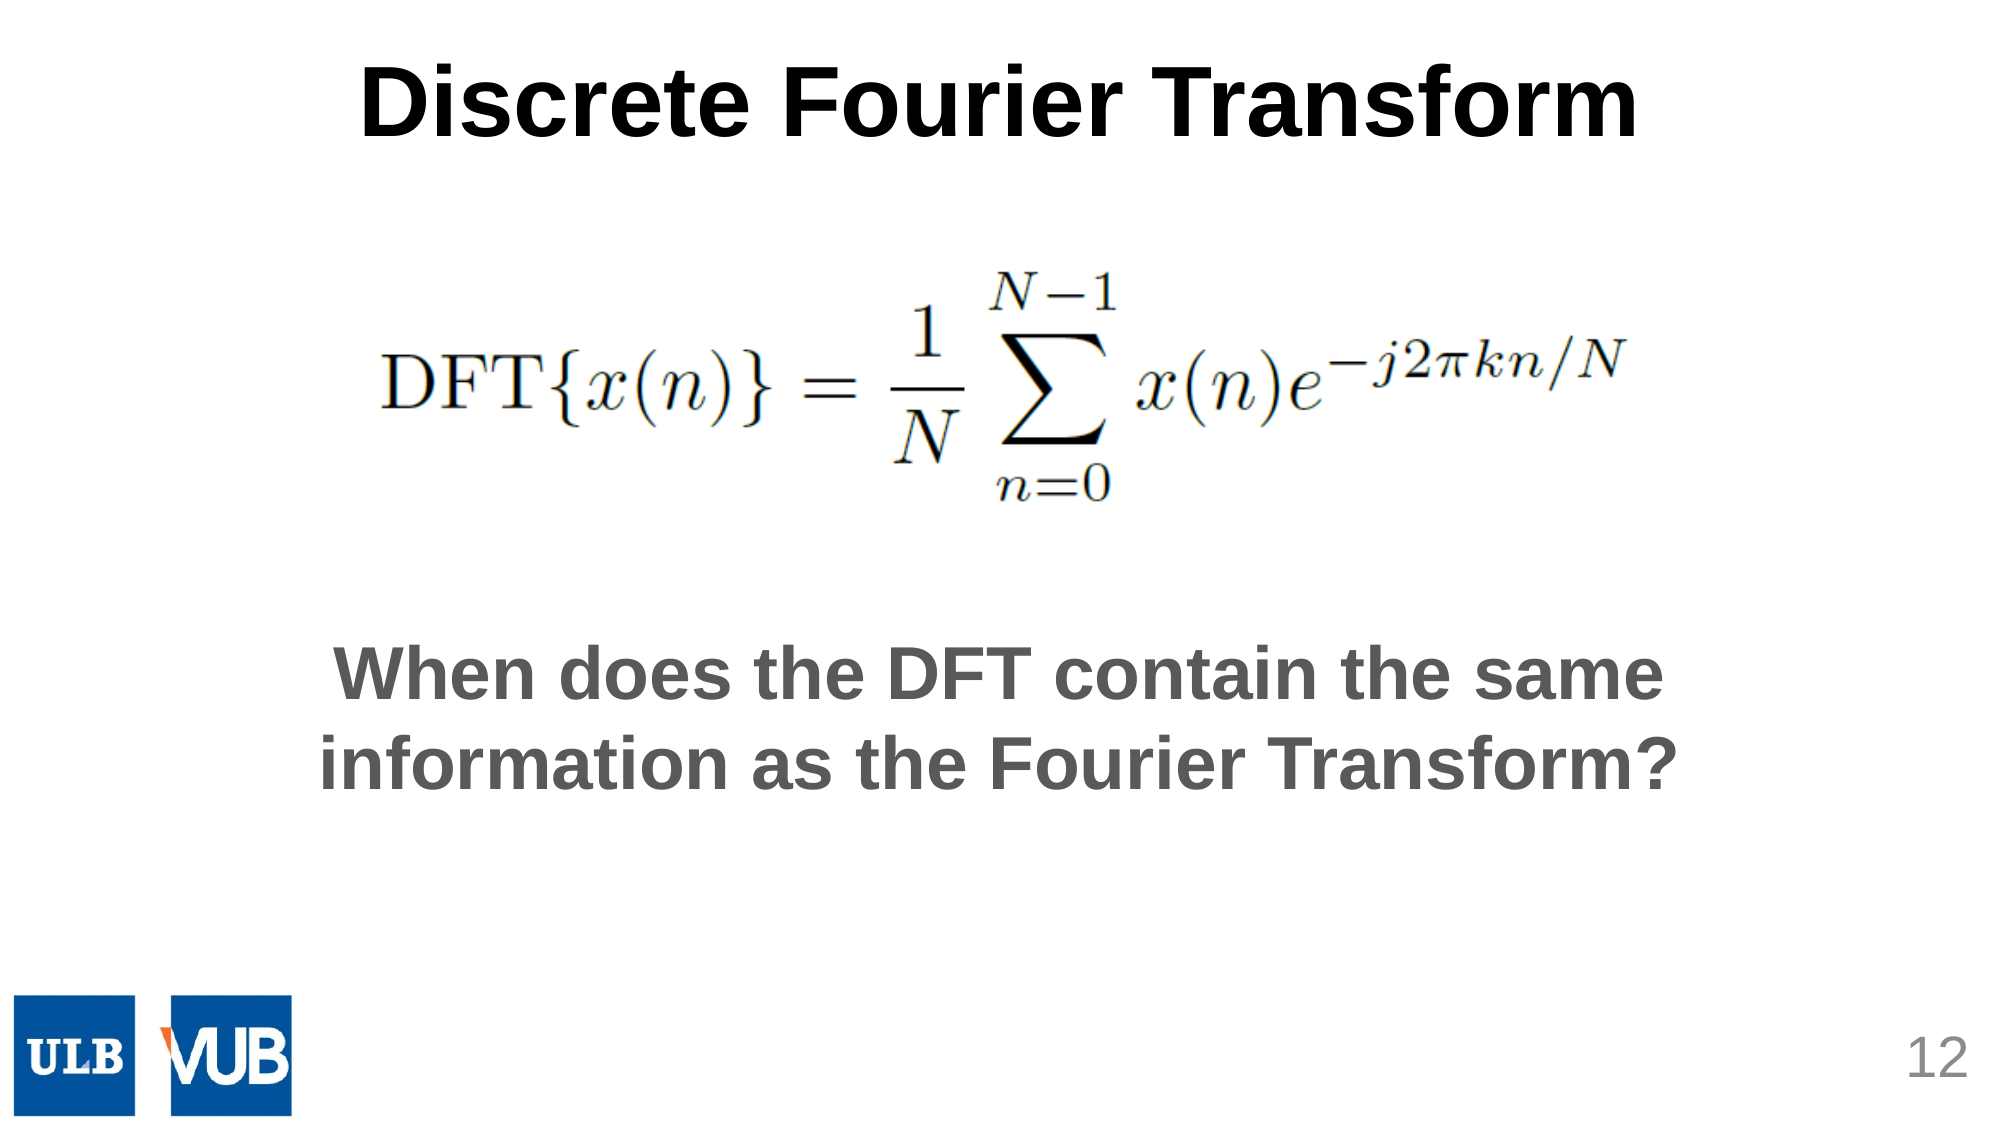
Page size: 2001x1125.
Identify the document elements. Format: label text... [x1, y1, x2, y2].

text_box Discrete Fourier Transform [68, 40, 1932, 178]
picture [10, 991, 295, 1121]
picture [362, 231, 1638, 517]
slide_number 12 [1827, 995, 1986, 1112]
text_box When does the DFT contain the same information as the Fourier Transform? [255, 617, 1745, 813]
